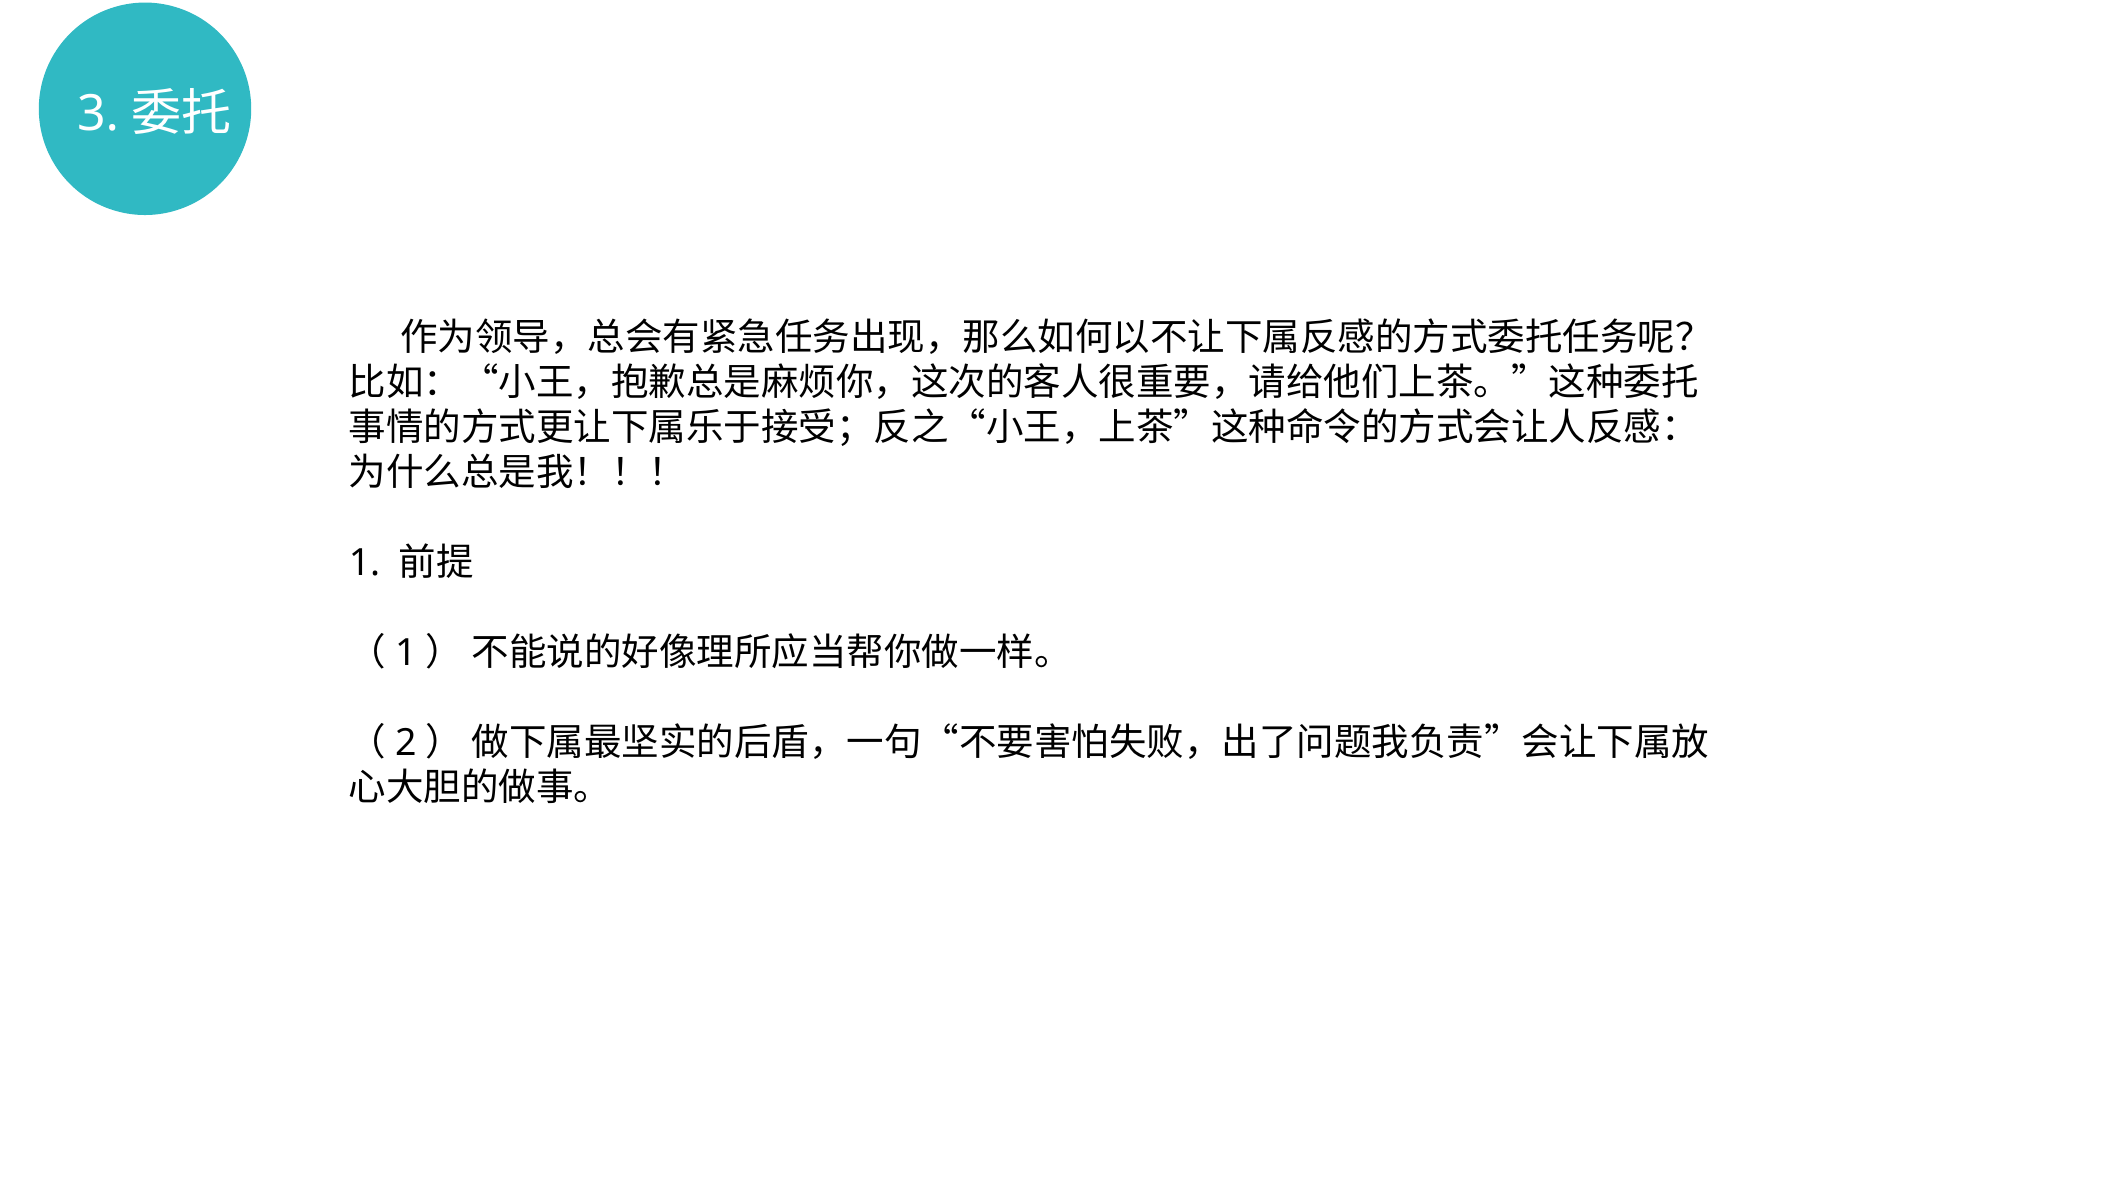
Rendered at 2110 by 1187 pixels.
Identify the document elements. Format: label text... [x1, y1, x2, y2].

text_box 作为领导，总会有紧急任务出现，那么如何以不让下属反感的方式委托任务呢？比如：“小王，抱歉总是麻烦你，这次的客人很重要，请给他们上茶。”这种委托事情的方式更让下属乐于接受；反之“小王，上茶”这种命令的方式会让人反感：为什么总是我！！！ 1. 前提 （1） 不能说的好像理所应当帮你做一样。 （2） 做下属最坚实的后盾，一句“不要害怕失败，出了问题我负责”会让下属放心大胆的做事。 [334, 215, 1749, 995]
text_box [38, 2, 246, 216]
text_box 3.委托 [62, 73, 501, 149]
